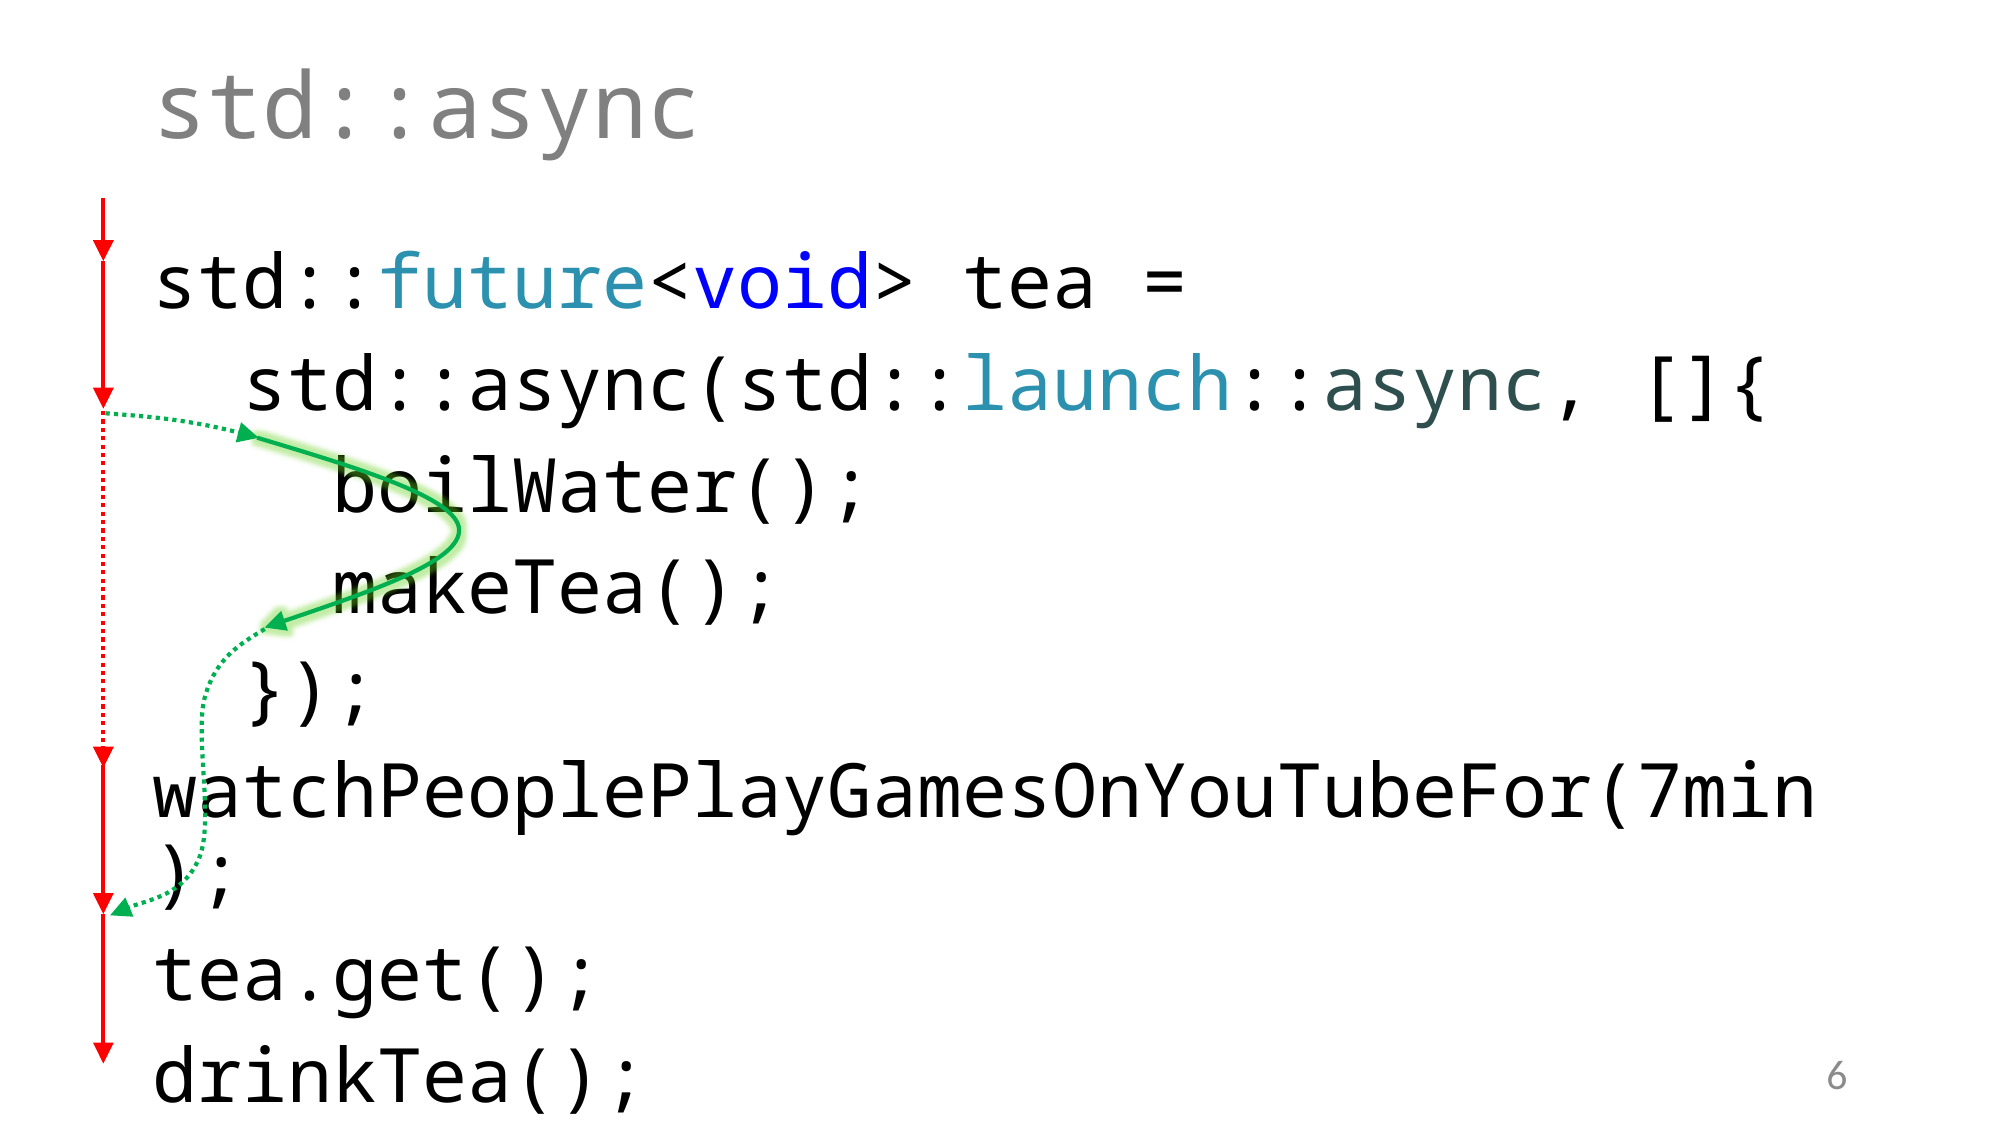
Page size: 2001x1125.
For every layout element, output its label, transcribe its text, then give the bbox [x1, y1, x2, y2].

slide_number 6 [1412, 1042, 1863, 1103]
text_box [257, 436, 461, 631]
text_box [105, 412, 259, 443]
title std::async [137, 0, 1863, 218]
text_box [110, 628, 266, 917]
list std::future<void> tea = std::async(std::launch::async, []{ boilWater(); makeTea(); }); watchPeoplePlayGamesOnYouTubeFor(7min); tea.get(); drinkTea(); [137, 236, 1863, 1062]
